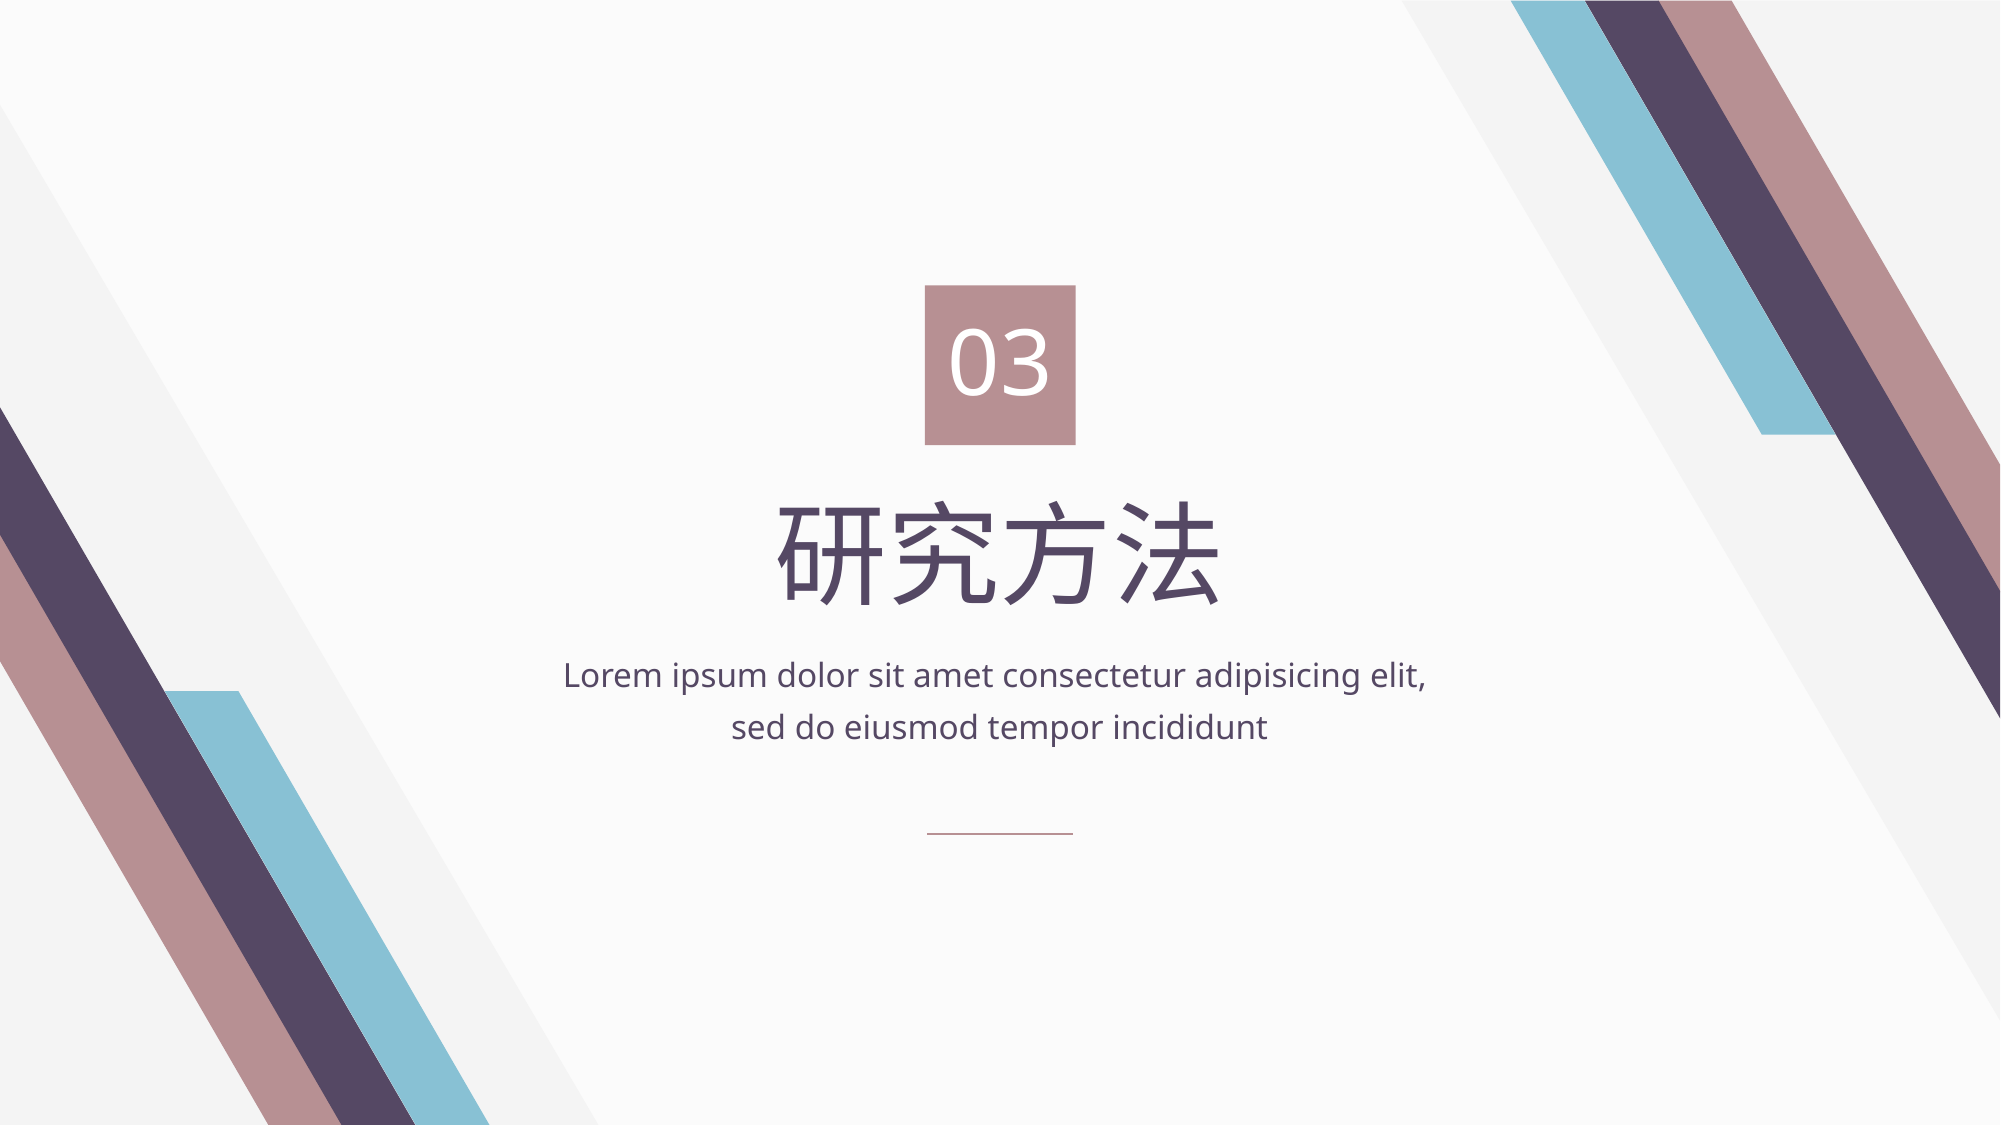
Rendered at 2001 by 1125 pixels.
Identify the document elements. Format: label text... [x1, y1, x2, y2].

text_box Lorem ipsum dolor sit amet consectetur adipisicing elit, sed do eiusmod tempor incididunt [487, 635, 1514, 753]
text_box 03 [924, 285, 1076, 446]
text_box 研究方法 [760, 476, 1240, 627]
